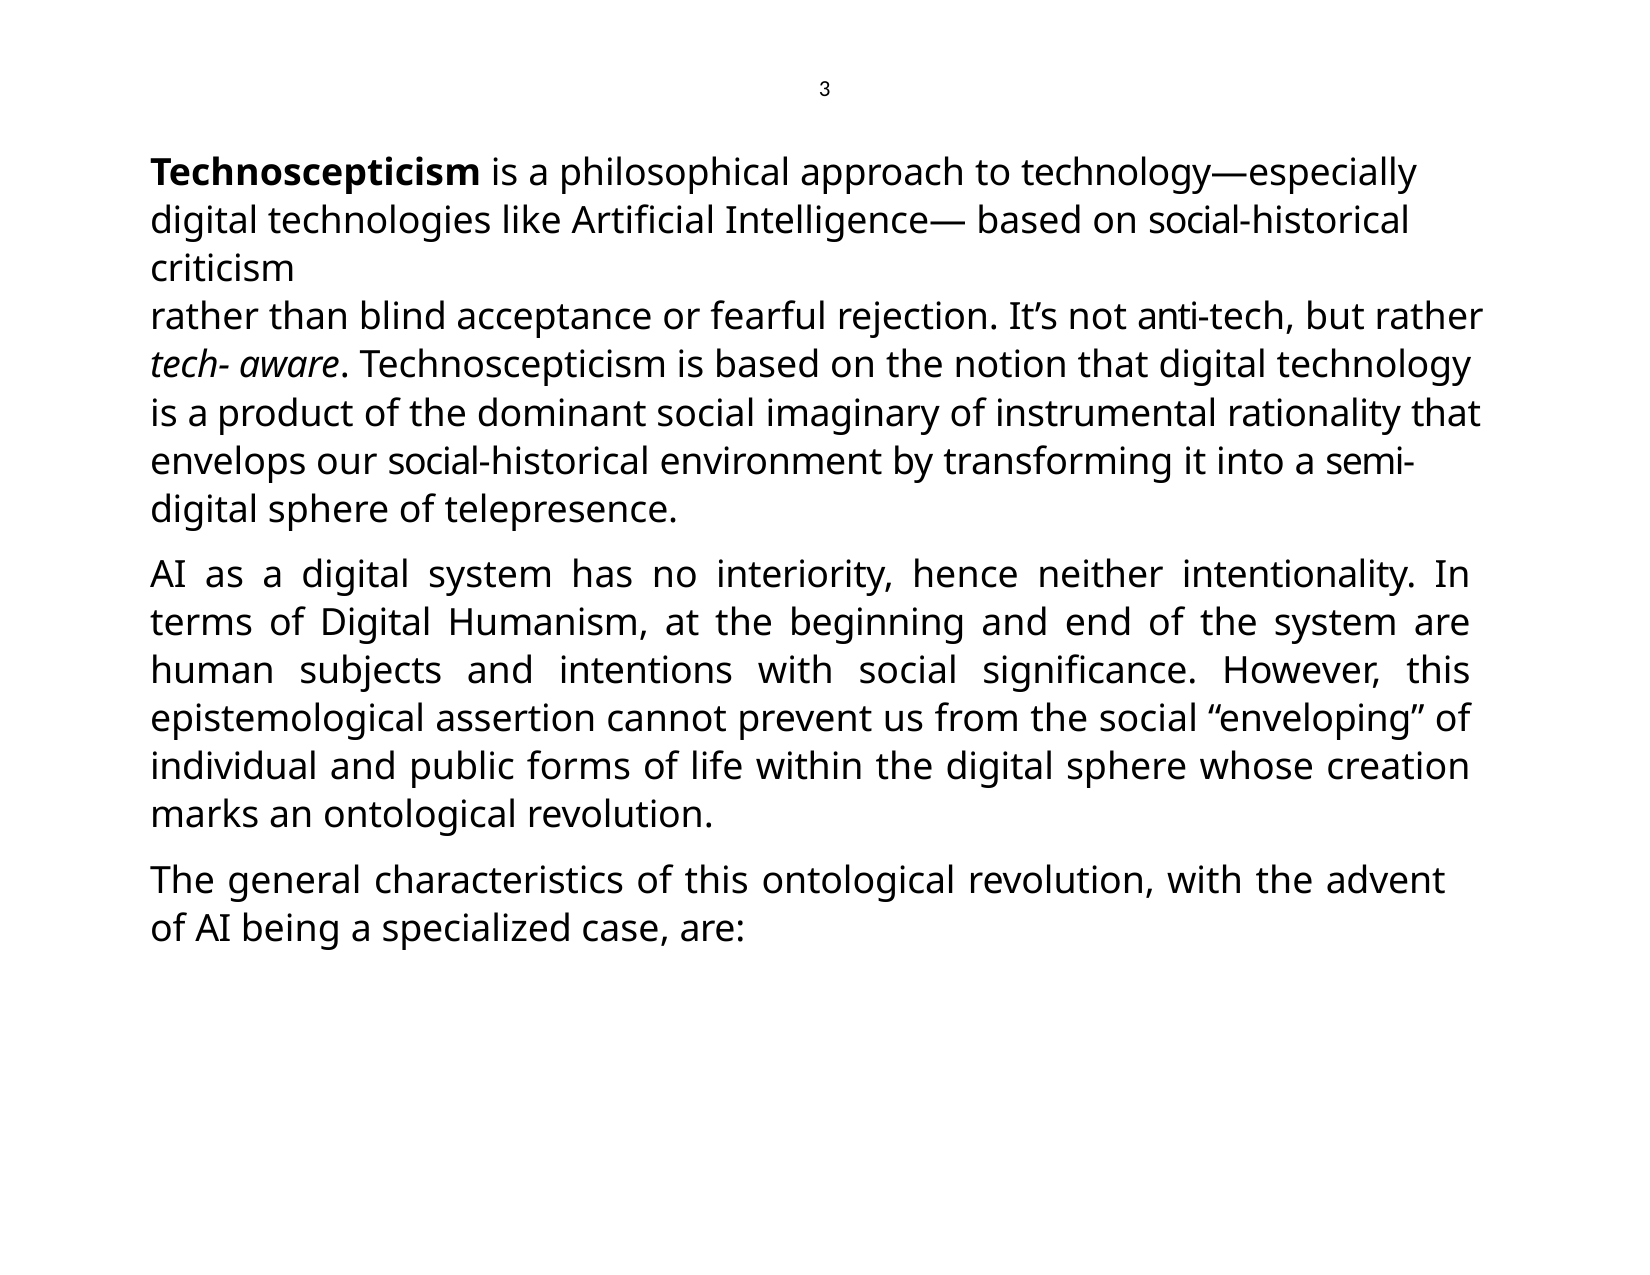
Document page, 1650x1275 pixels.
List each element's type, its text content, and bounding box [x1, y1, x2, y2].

text_box 3 [816, 71, 833, 101]
text_box Technoscepticism is a philosophical approach to technology—especially digital technologies like Artificial Intelligence— based on social-historical criticism rather than blind acceptance or fearful rejection. It’s not anti-tech, but rather tech- aware. Technoscepticism is based on the notion that digital technology is a product of the dominant social imaginary of instrumental rationality that envelops our social-historical environment by transforming it into a semi-digital sphere of telepresence. AI as a digital system has no interiority, hence neither intentionality. In terms of Digital Humanism, at the beginning and end of the system are human subjects and intentions with social significance. However, this epistemological assertion cannot prevent us from the social “enveloping” of individual and public forms of life within the digital sphere whose creation marks an ontological revolution. The general characteristics of this ontological revolution, with the advent of AI being a specialized case, are: [147, 142, 1498, 950]
